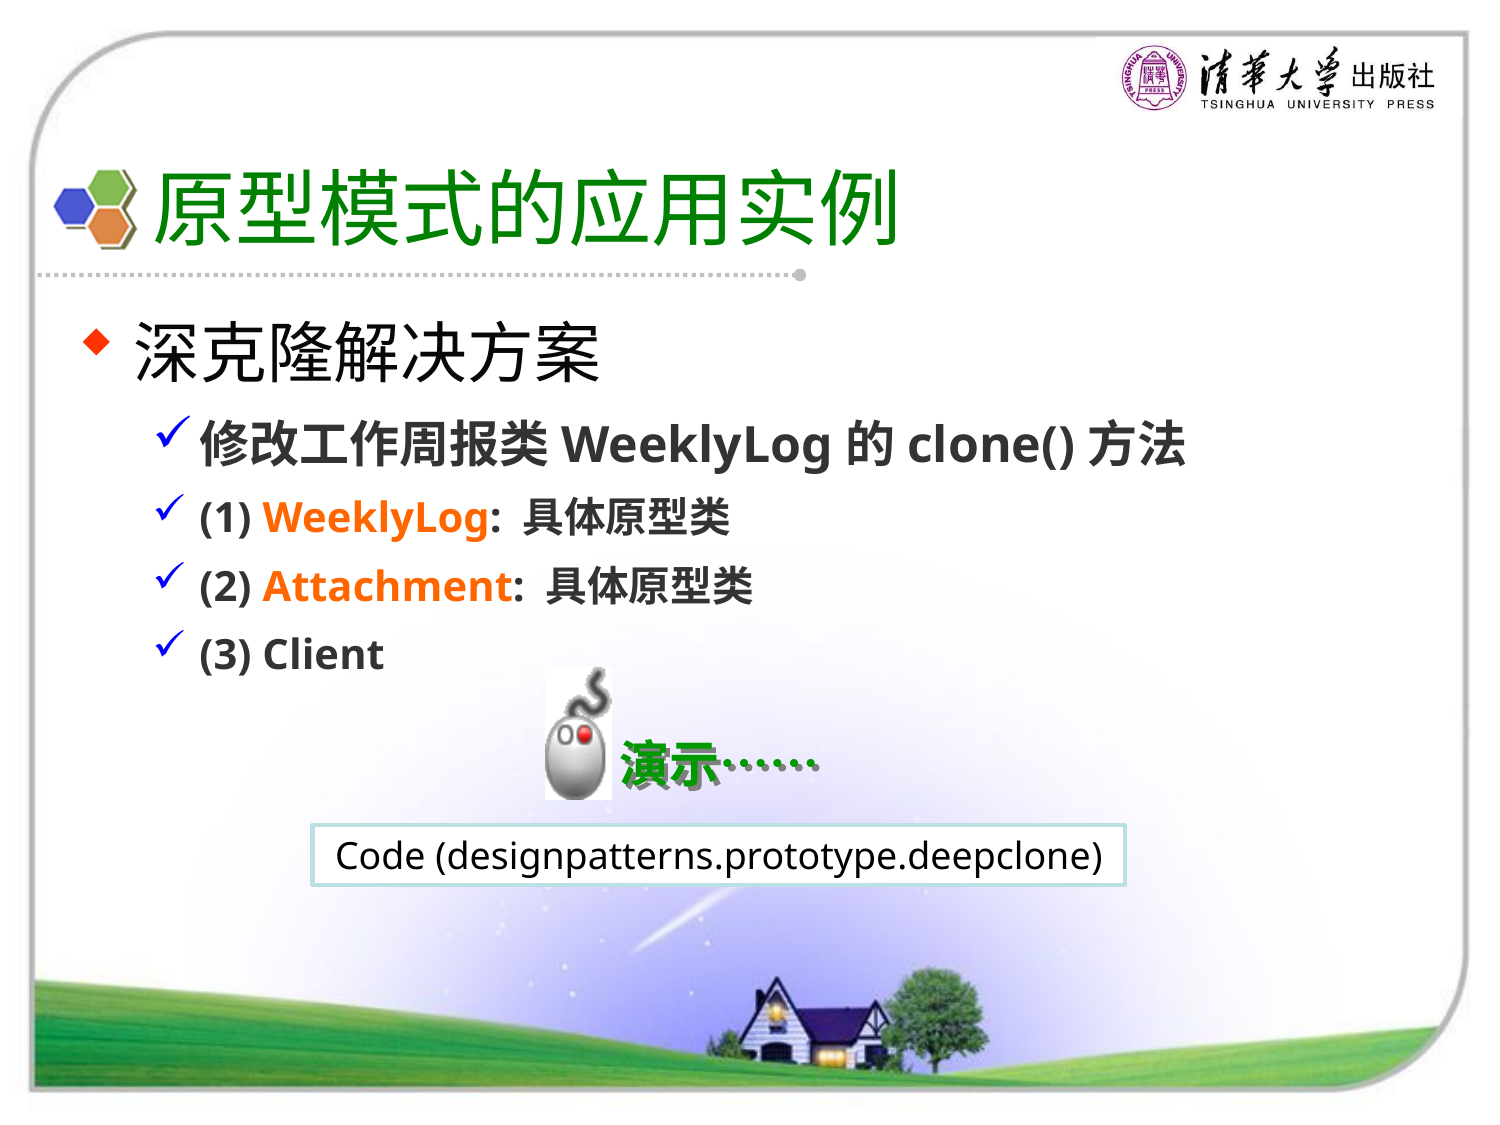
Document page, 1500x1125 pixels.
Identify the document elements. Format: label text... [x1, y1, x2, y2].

text_box Code (designpatterns.prototype.deepclone) [310, 823, 1127, 887]
picture [0, 75, 1500, 1125]
text_box [0, 0, 1500, 75]
title 原型模式的应用实例 [137, 149, 1175, 263]
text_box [545, 666, 901, 801]
list 深克隆解决方案 修改工作周报类WeeklyLog的clone()方法 (1) WeeklyLog: 具体原型类 (2) Attachment: 具体原型类 (3) Client [62, 287, 1413, 963]
